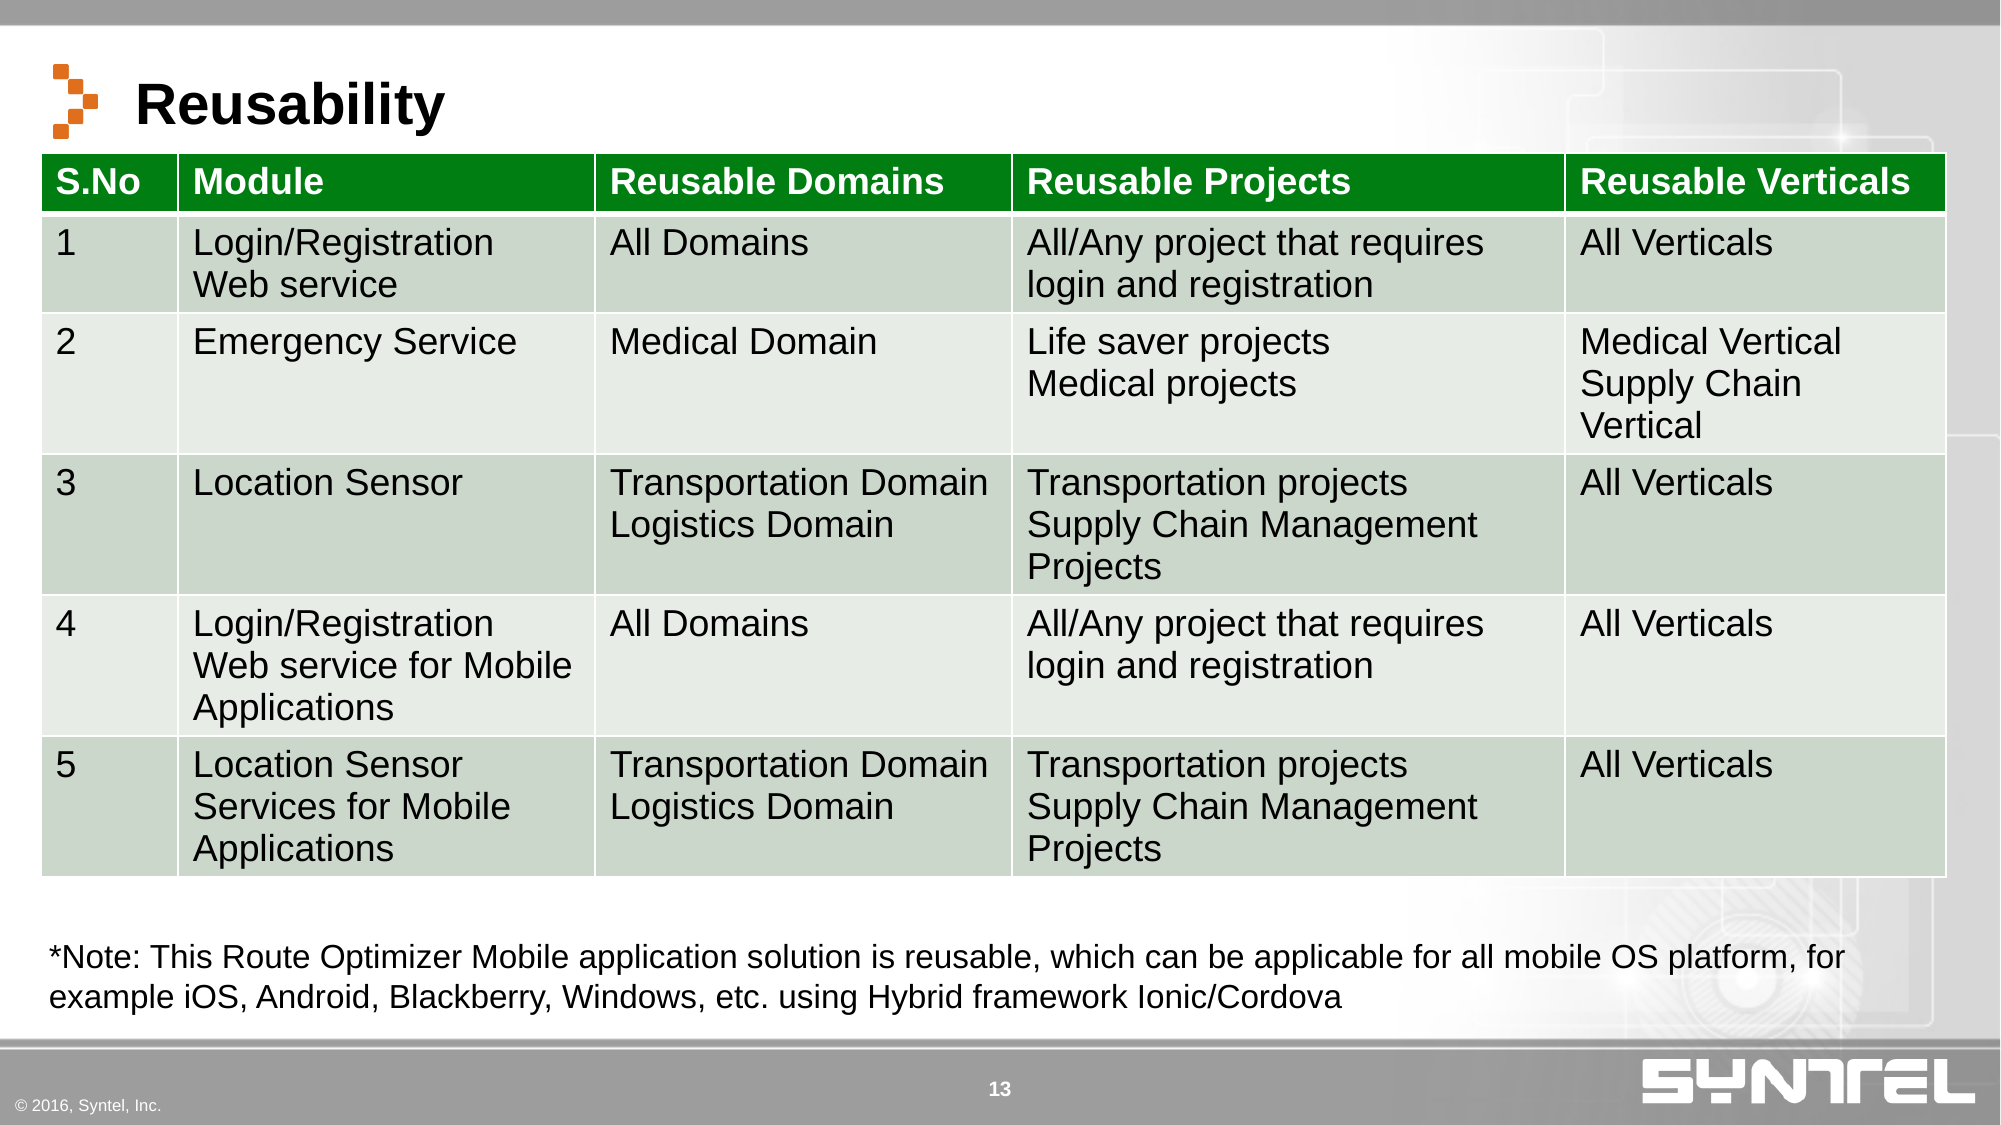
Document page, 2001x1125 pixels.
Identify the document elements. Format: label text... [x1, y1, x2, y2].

table_header Reusable Verticals [1566, 154, 1945, 211]
table_header S.No [42, 154, 177, 211]
table_cell All/Any project that requires login and registration [1013, 596, 1564, 735]
table_cell 5 [42, 737, 177, 876]
table_cell All Domains [596, 596, 1011, 735]
table_cell All Verticals [1566, 737, 1945, 876]
text_box *Note: This Route Optimizer Mobile application solution is reusable, which can be applicable for all mobile OS platform, for example iOS, Android, Blackberry, Windows, etc. using Hybrid framework Ionic/Cordova [34, 927, 1964, 1023]
table_cell All Verticals [1566, 217, 1945, 312]
table_cell All Domains [596, 217, 1011, 312]
table_cell Transportation Domain Logistics Domain [596, 455, 1011, 594]
table_cell Login/Registration Web service for Mobile Applications [179, 596, 594, 735]
table_cell 2 [42, 314, 177, 453]
table_cell All/Any project that requires login and registration [1013, 217, 1564, 312]
table_cell Login/Registration Web service [179, 217, 594, 312]
table_header Module [179, 154, 594, 211]
table_header Reusable Domains [596, 154, 1011, 211]
slide_number 13 [766, 1058, 1234, 1119]
table_cell Transportation Domain Logistics Domain [596, 737, 1011, 876]
title Reusability [120, 43, 2000, 160]
table_cell Location Sensor [179, 455, 594, 594]
table_cell All Verticals [1566, 455, 1945, 594]
table_cell Medical Domain [596, 314, 1011, 453]
table_cell 4 [42, 596, 177, 735]
picture [0, 0, 2001, 1125]
table_cell 3 [42, 455, 177, 594]
table_cell Transportation projects Supply Chain Management Projects [1013, 455, 1564, 594]
table_cell Location Sensor Services for Mobile Applications [179, 737, 594, 876]
footer © 2016, Syntel, Inc. [0, 1087, 675, 1124]
table_cell Transportation projects Supply Chain Management Projects [1013, 737, 1564, 876]
table_header Reusable Projects [1013, 154, 1564, 211]
table_cell 1 [42, 217, 177, 312]
table_cell All Verticals [1566, 596, 1945, 735]
table_cell Emergency Service [179, 314, 594, 453]
table_cell Medical Vertical Supply Chain Vertical [1566, 314, 1945, 453]
table_cell Life saver projects Medical projects [1013, 314, 1564, 453]
